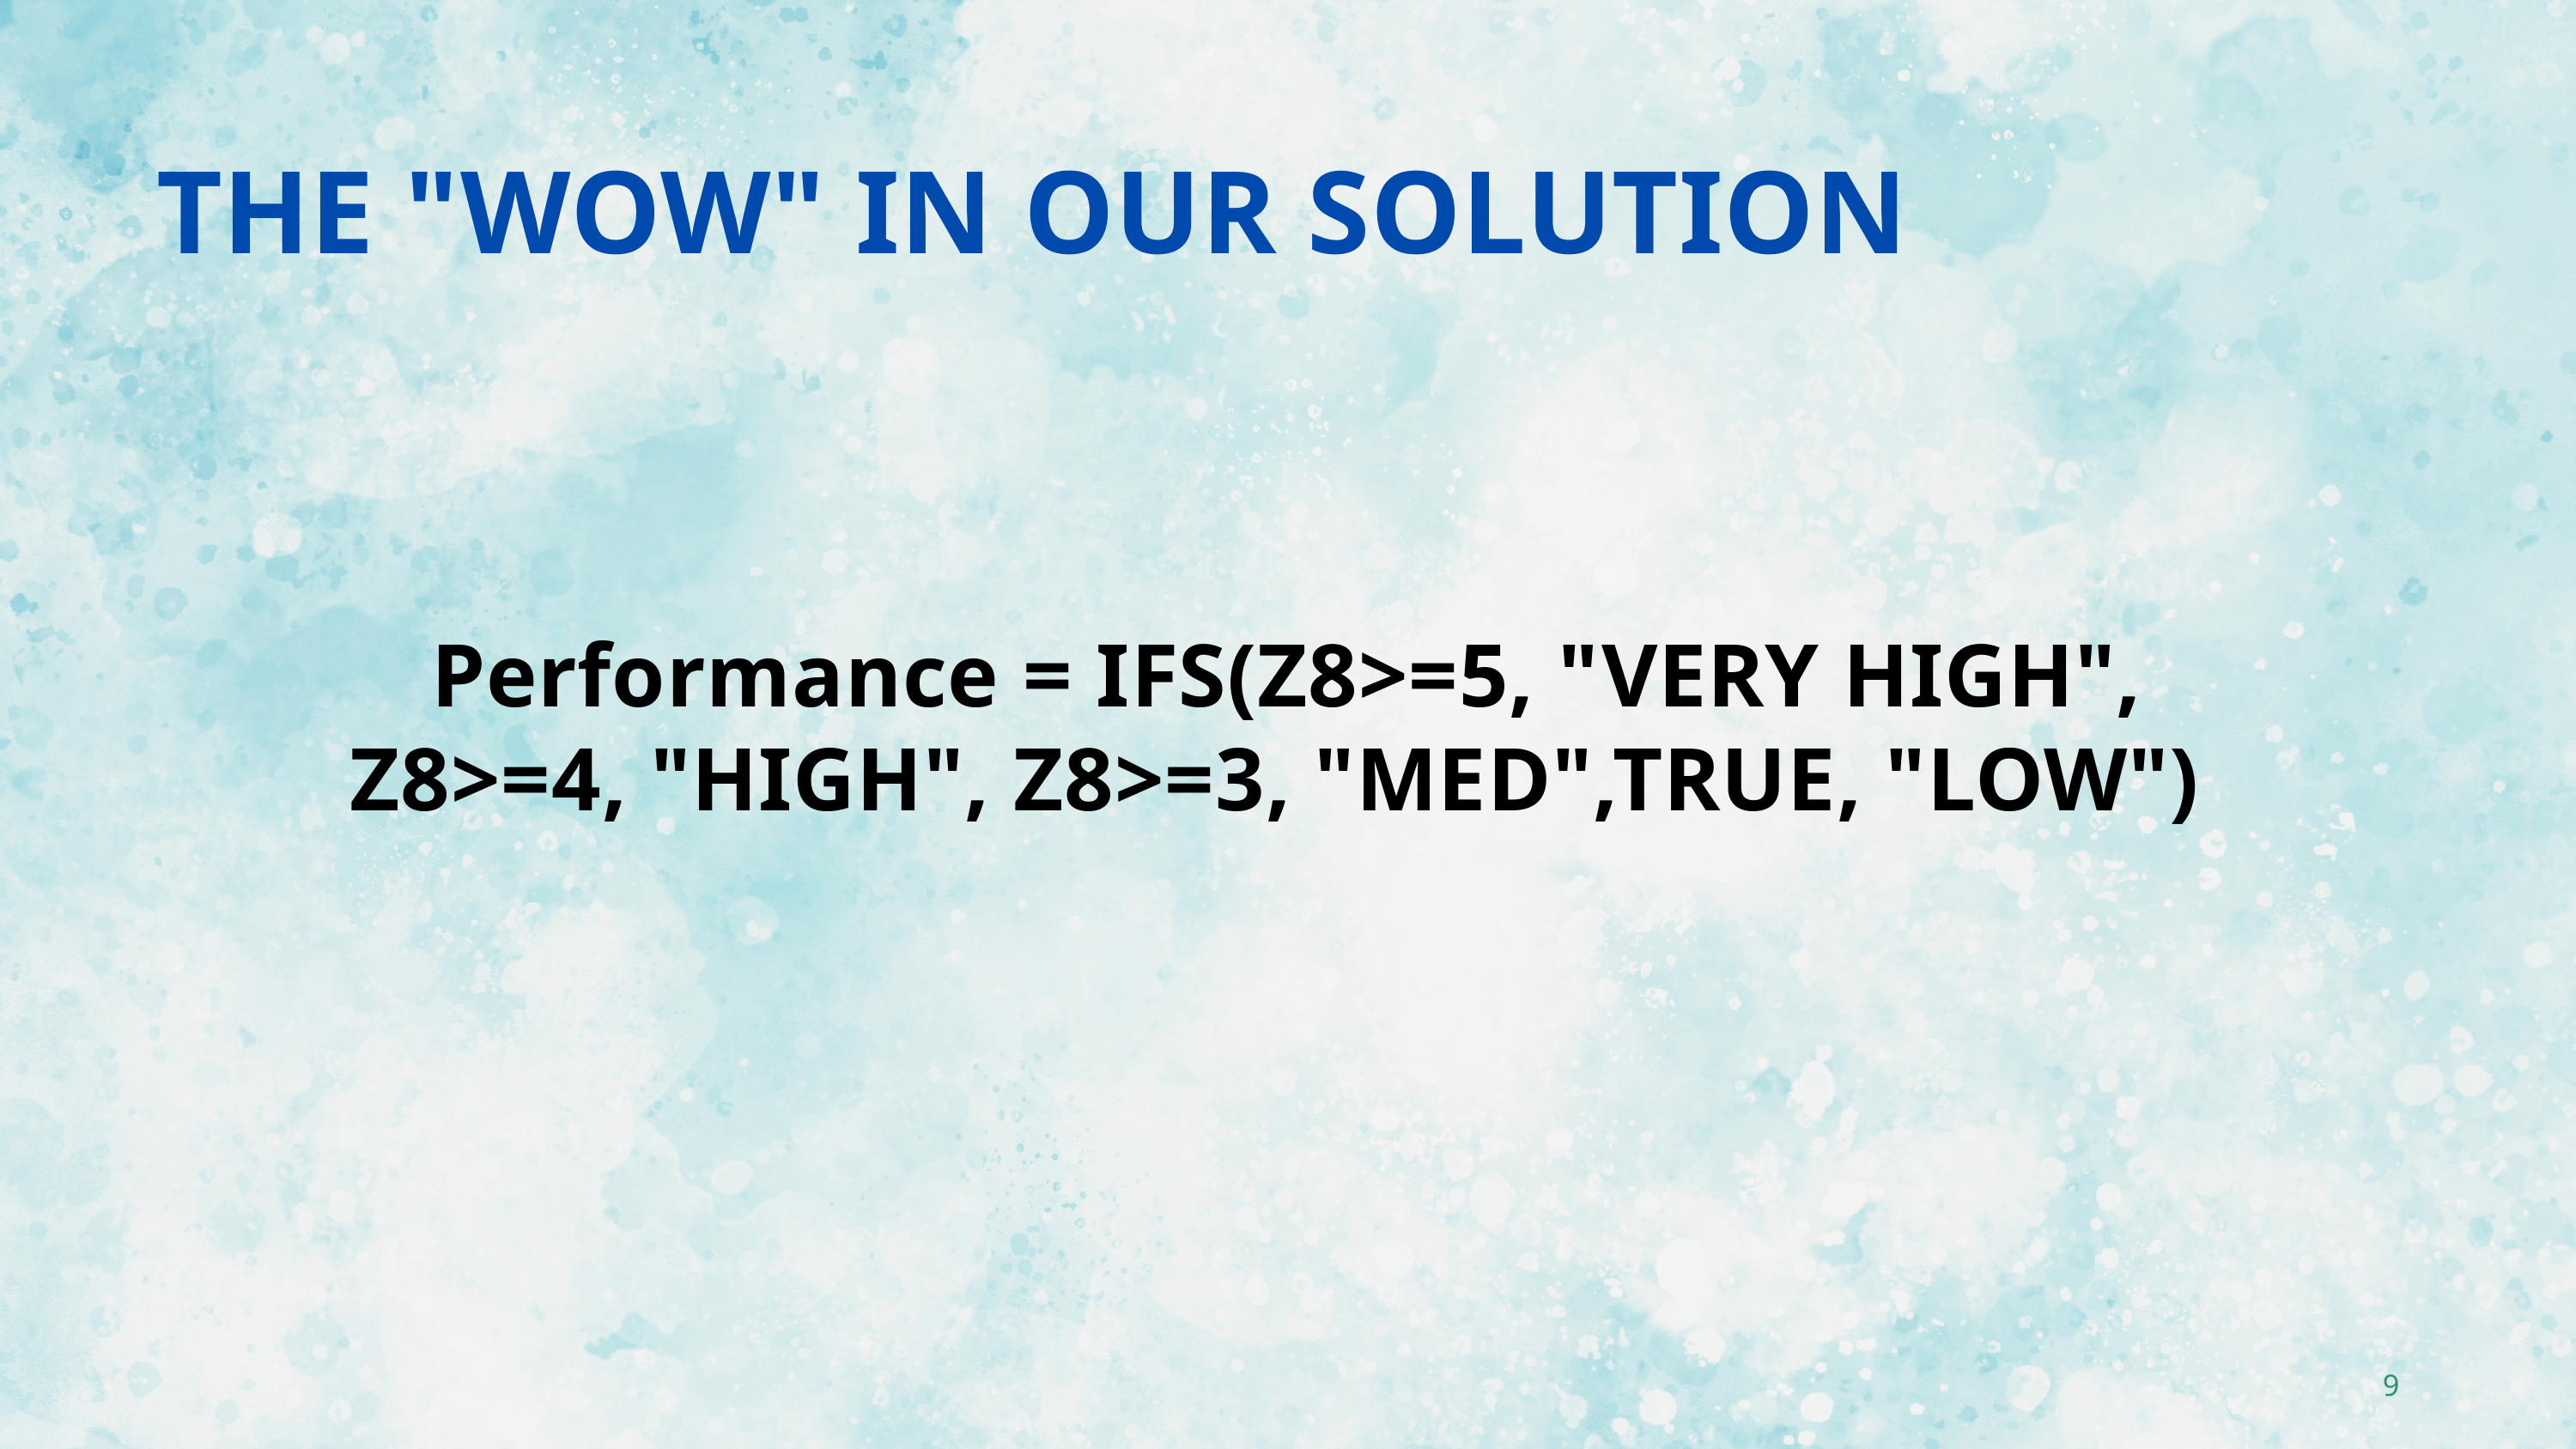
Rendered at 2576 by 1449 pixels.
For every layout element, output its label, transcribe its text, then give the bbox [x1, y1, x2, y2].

text_box [0, 0, 2576, 1449]
text_box 9 [2382, 1367, 2432, 1403]
text_box Performance = IFS(Z8>=5, "VERY HIGH", Z8>=4, "HIGH", Z8>=3, "MED",TRUE, "LOW") [290, 620, 2286, 828]
text_box THE "WOW" IN OUR SOLUTION [156, 139, 1948, 276]
